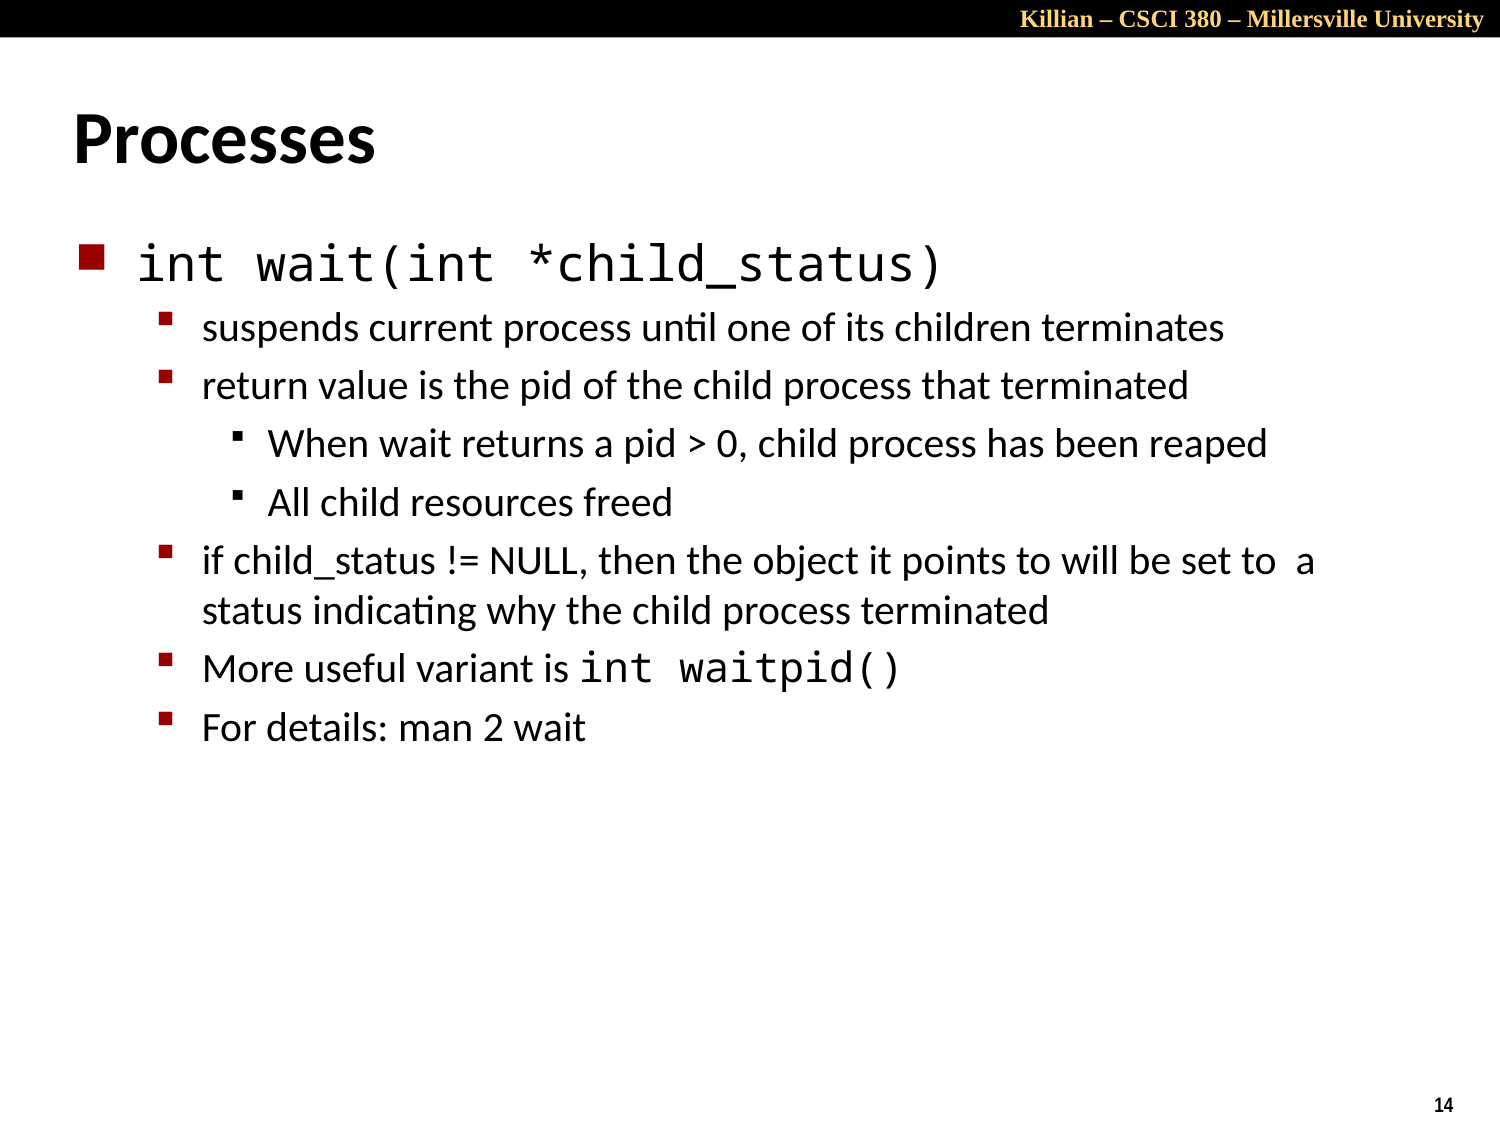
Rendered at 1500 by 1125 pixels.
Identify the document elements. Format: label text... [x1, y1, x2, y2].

list int wait(int *child_status) suspends current process until one of its children terminates return value is the pid of the child process that terminated When wait returns a pid > 0, child process has been reaped All child resources freed if child_status != NULL, then the object it points to will be set to a status indicating why the child process terminated More useful variant is int waitpid() For details: man 2 wait [64, 223, 1361, 1040]
title Processes [58, 71, 1305, 197]
